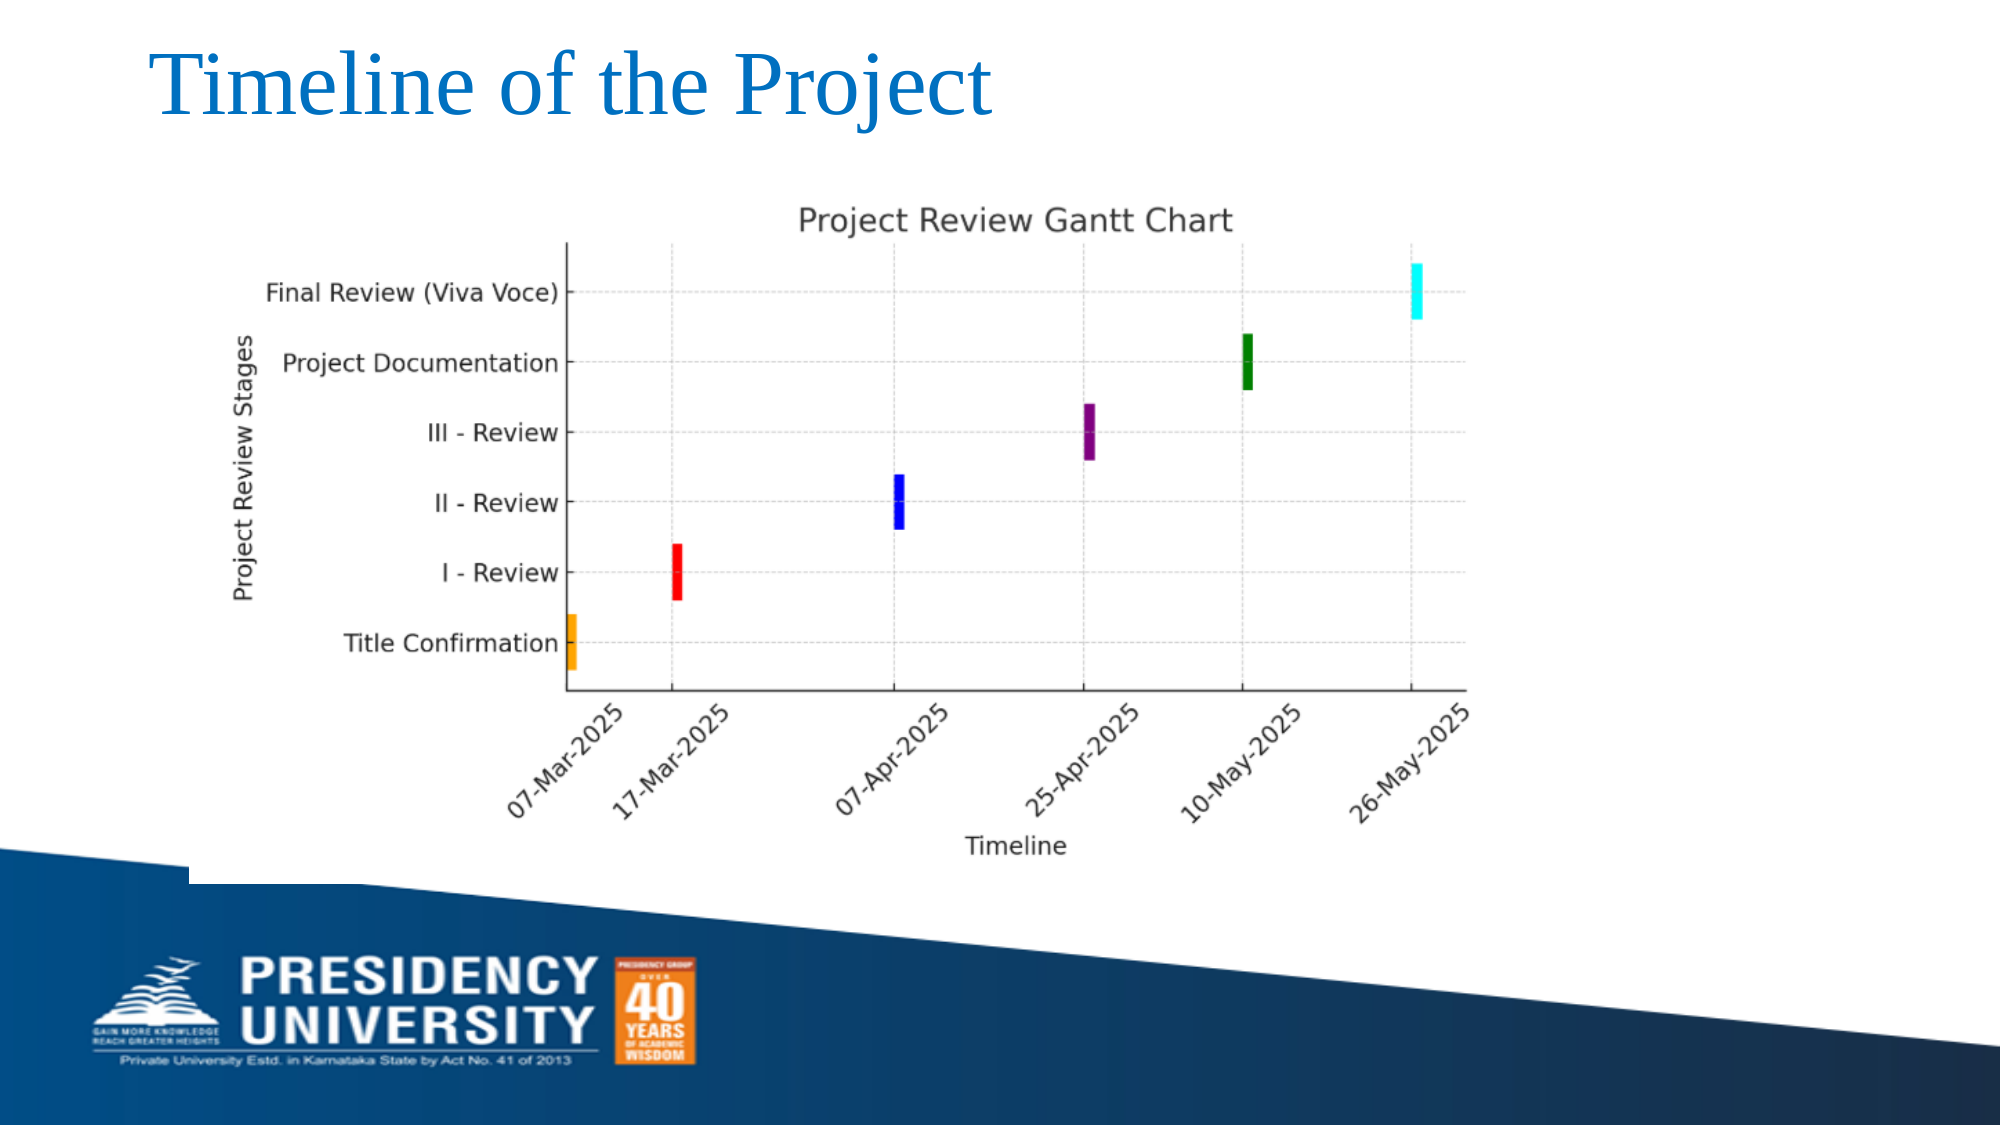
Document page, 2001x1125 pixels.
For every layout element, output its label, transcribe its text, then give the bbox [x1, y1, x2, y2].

picture [0, 176, 2000, 1125]
title Timeline of the Project [133, 45, 1884, 125]
